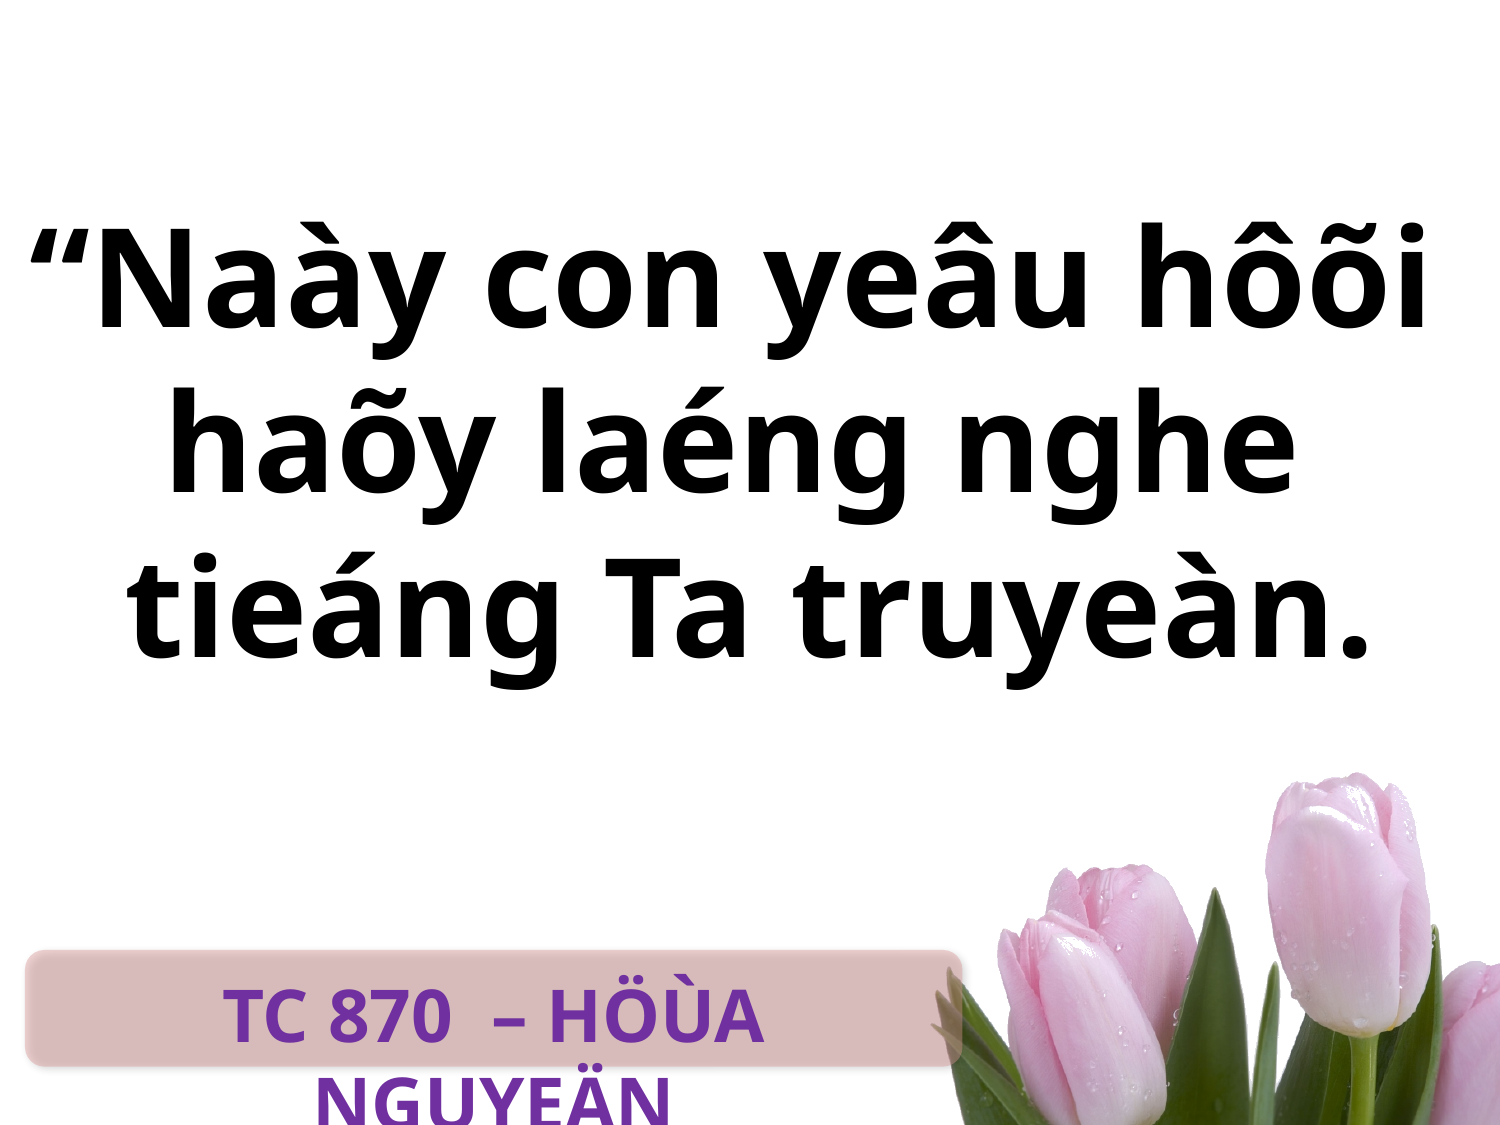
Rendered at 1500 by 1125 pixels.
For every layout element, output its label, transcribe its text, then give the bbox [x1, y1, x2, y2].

text_box TC 870 – HÖÙA NGUYEÄN [24, 962, 963, 1125]
text_box [22, 947, 965, 1055]
picture [900, 750, 1500, 1125]
text_box “Naày con yeâu hôõi haõy laéng nghe tieáng Ta truyeàn. [0, 183, 1500, 693]
